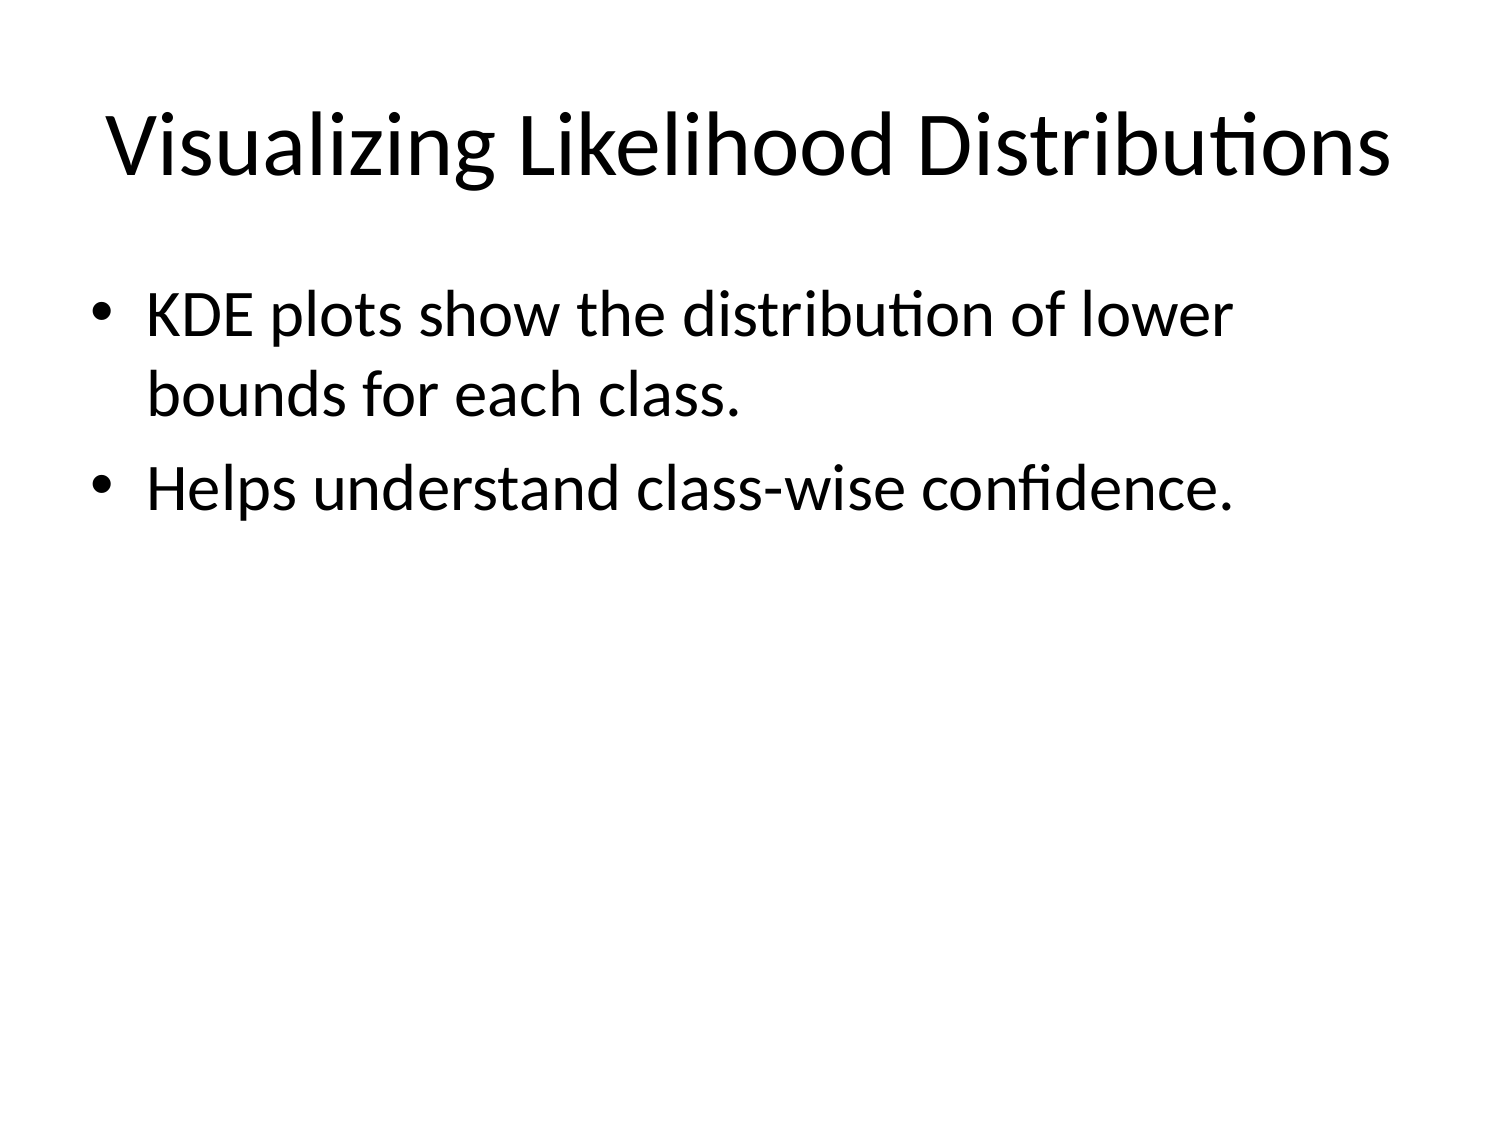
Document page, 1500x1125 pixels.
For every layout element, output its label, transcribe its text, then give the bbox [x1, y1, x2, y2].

title Visualizing Likelihood Distributions [75, 45, 1425, 233]
list KDE plots show the distribution of lower bounds for each class. Helps understand class-wise confidence. [75, 262, 1425, 1005]
